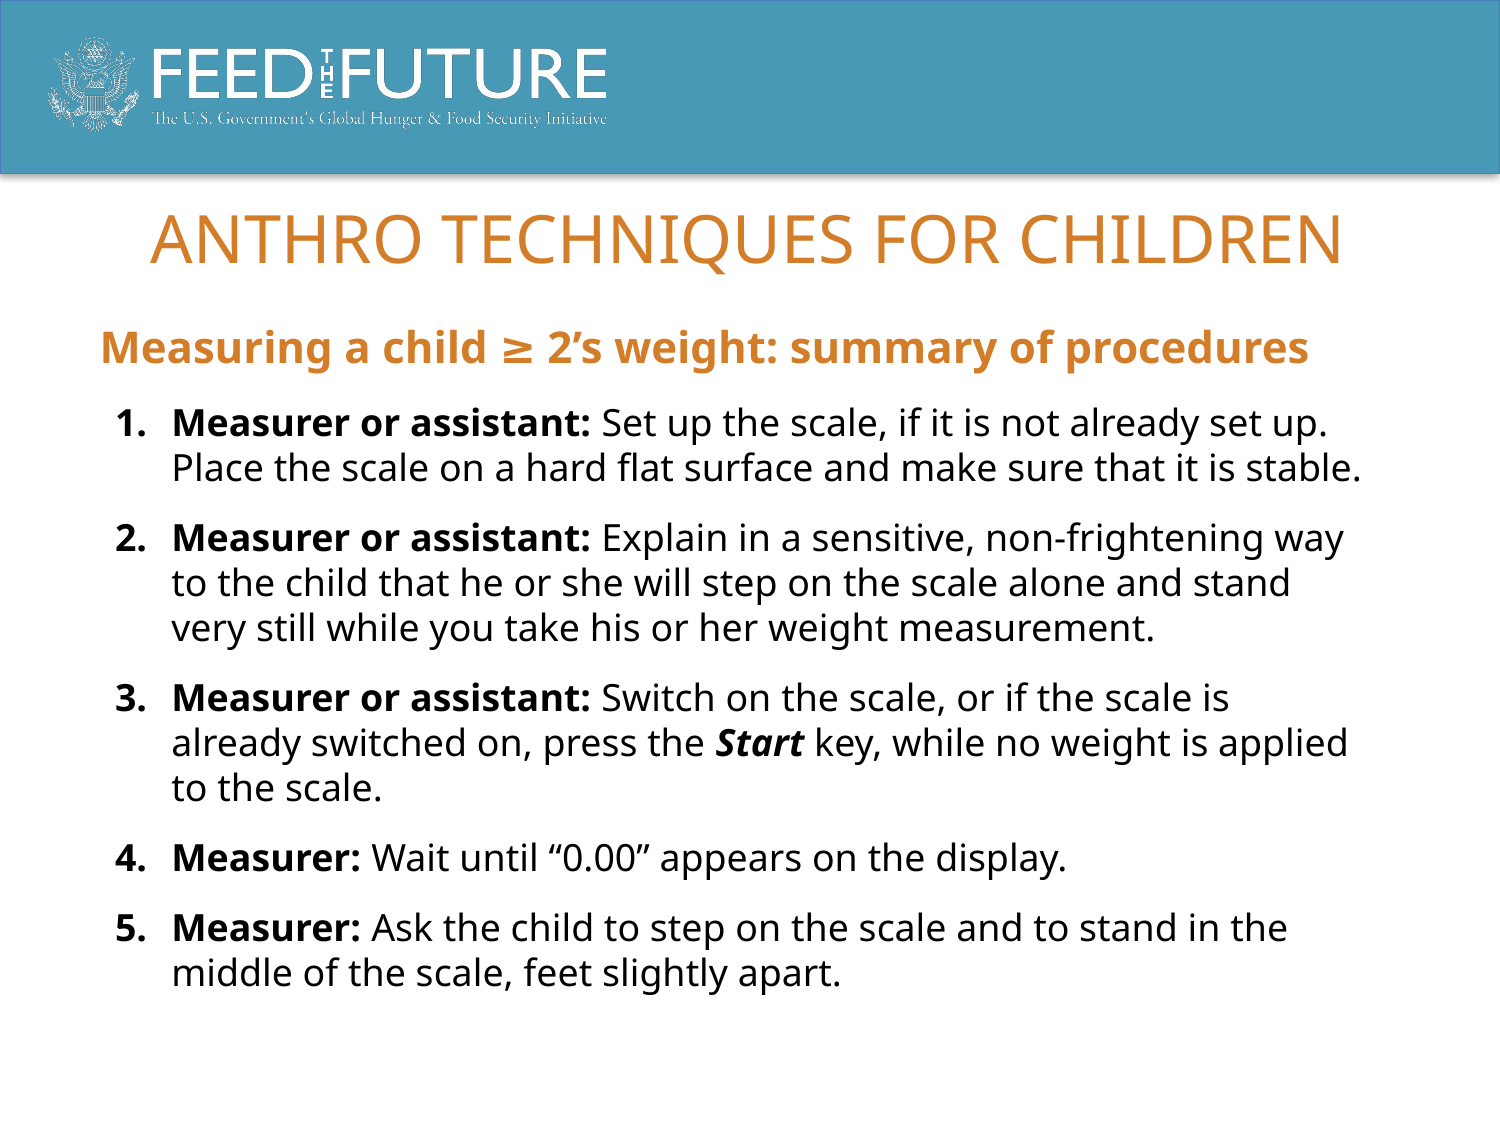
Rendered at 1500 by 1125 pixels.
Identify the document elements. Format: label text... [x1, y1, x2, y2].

list Measuring a child ≥ 2’s weight: summary of procedures [84, 312, 1423, 387]
list Measurer or assistant: Set up the scale, if it is not already set up. Place the scale on a hard flat surface and make sure that it is stable. Measurer or assistant: Explain in a sensitive, non-frightening way to the child that he or she will step on the scale alone and stand very still while you take his or her weight measurement. Measurer or assistant: Switch on the scale, or if the scale is already switched on, press the Start key, while no weight is applied to the scale. Measurer: Wait until “0.00” appears on the display. Measurer: Ask the child to step on the scale and to stand in the middle of the scale, feet slightly apart. [100, 391, 1383, 1011]
title ANTHRO TECHNIQUES FOR CHILDREN [73, 189, 1424, 288]
